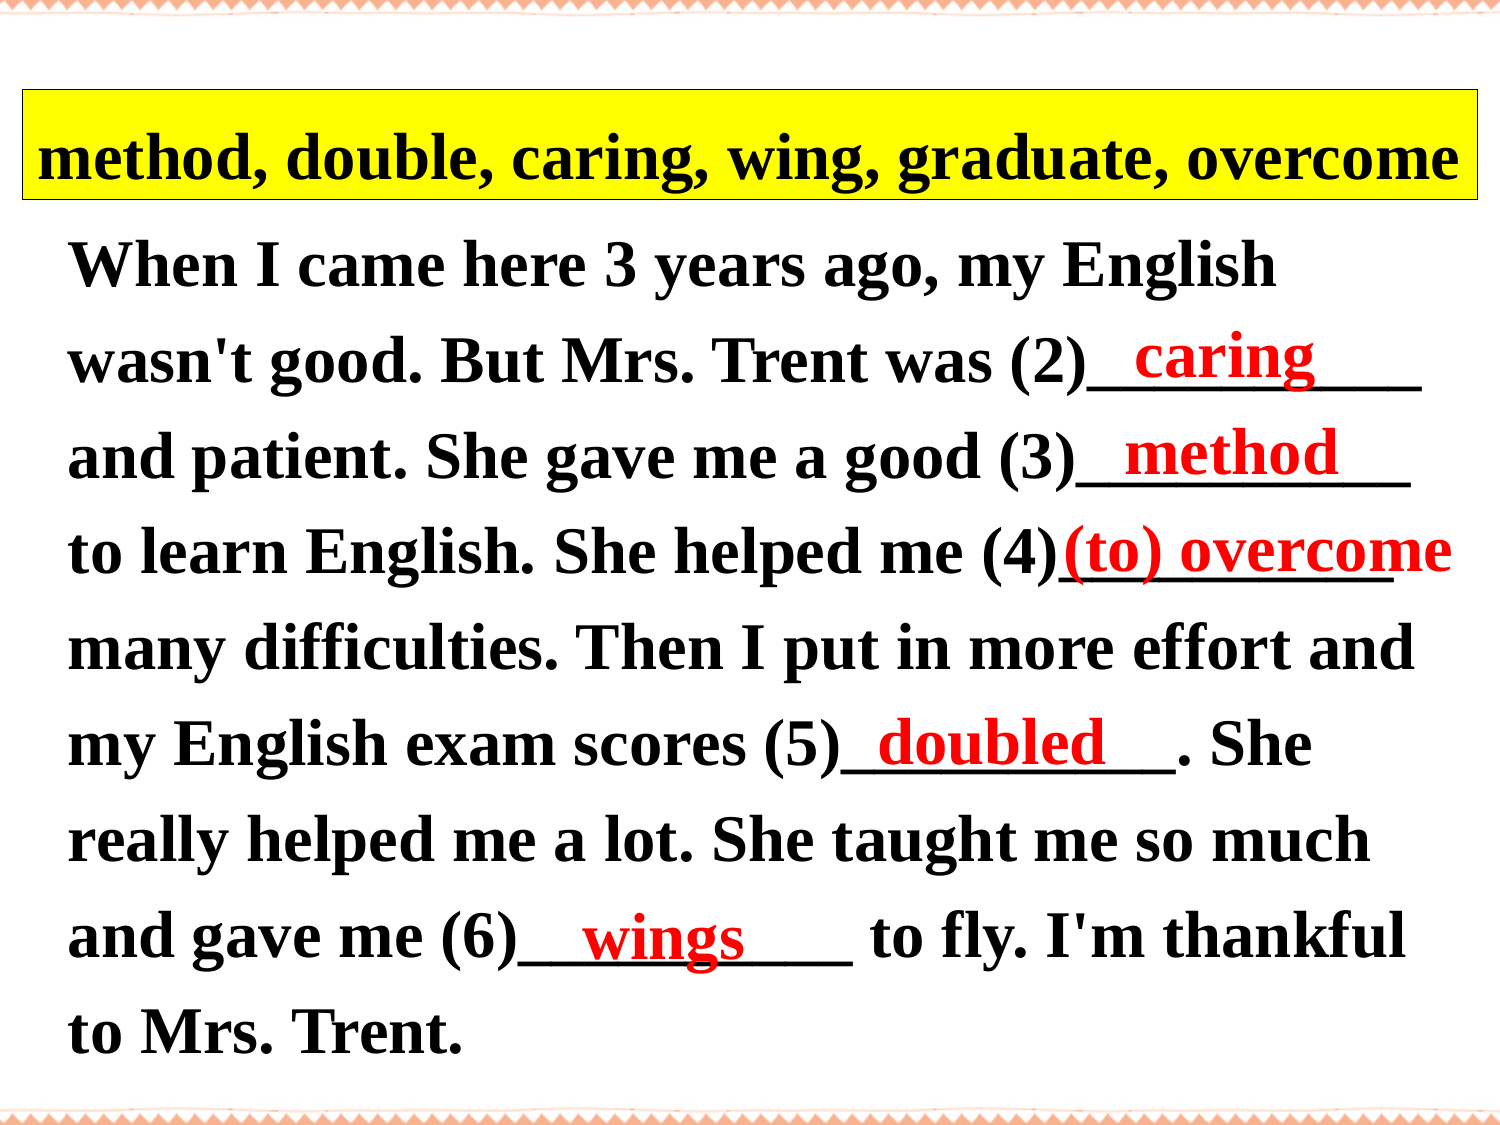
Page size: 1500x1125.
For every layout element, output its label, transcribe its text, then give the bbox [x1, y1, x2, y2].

text_box method [1109, 384, 1372, 481]
text_box When I came here 3 years ago, my English wasn't good. But Mrs. Trent was (2)__________ and patient. She gave me a good (3)__________ to learn English. She helped me (4)__________ many difficulties. Then I put in more effort and my English exam scores (5)__________. She really helped me a lot. She taught me so much and gave me (6)__________ to fly. I'm thankful to Mrs. Trent. [53, 200, 1459, 1075]
text_box caring [1119, 287, 1365, 384]
picture [0, 0, 1500, 1125]
text_box wings [567, 869, 761, 981]
text_box (to) overcome [1048, 481, 1470, 592]
text_box doubled [862, 674, 1123, 786]
text_box method, double, caring, wing, graduate, overcome [22, 89, 1478, 200]
